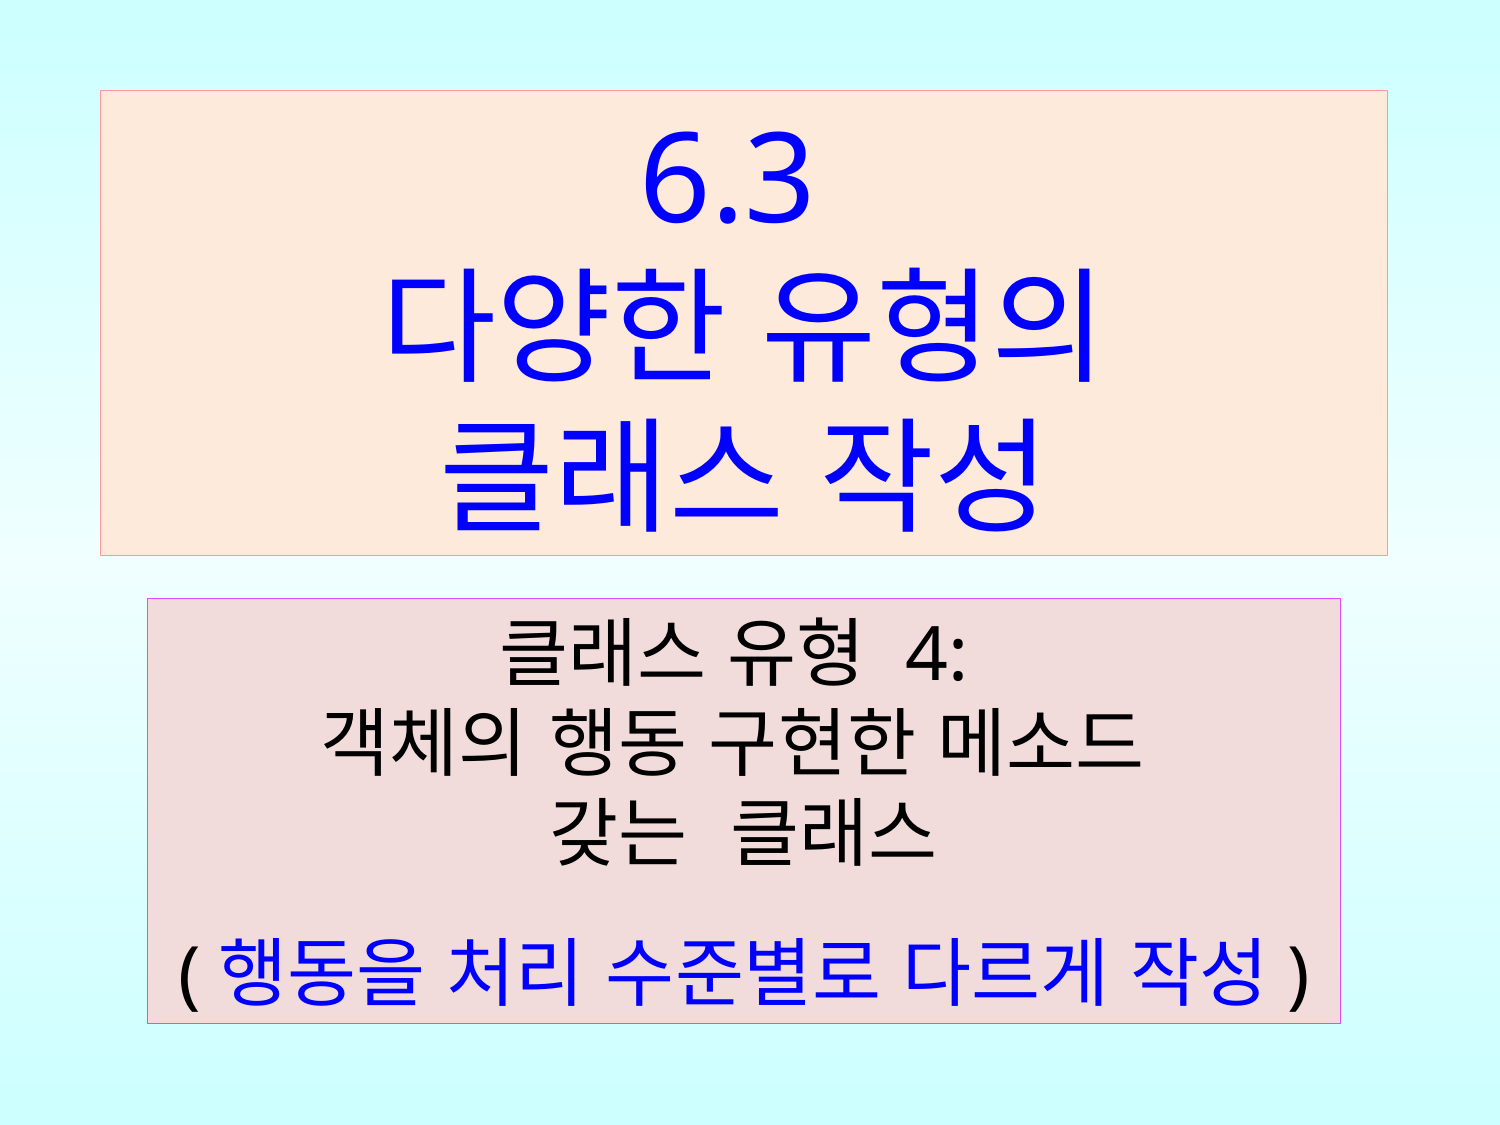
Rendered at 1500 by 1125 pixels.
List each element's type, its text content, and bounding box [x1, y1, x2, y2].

text_box 6.3 다양한 유형의 클래스 작성 [100, 89, 1388, 556]
text_box 클래스 유형 4: 객체의 행동 구현한 메소드 갖는 클래스 (행동을 처리 수준별로 다르게 작성) [147, 597, 1341, 1024]
